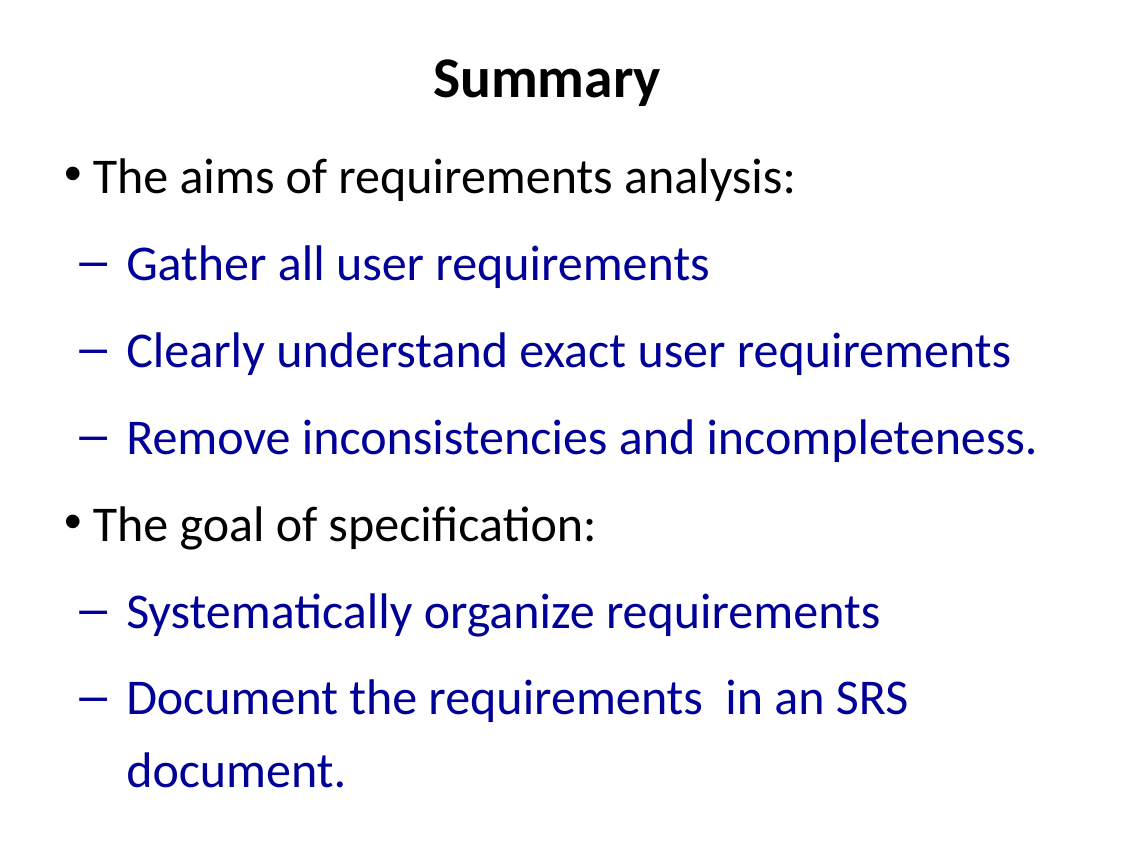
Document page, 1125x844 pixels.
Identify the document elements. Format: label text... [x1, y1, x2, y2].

title Summary [187, 21, 908, 126]
list The aims of requirements analysis: Gather all user requirements Clearly understand exact user requirements Remove inconsistencies and incompleteness. The goal of specification: Systematically organize requirements Document the requirements in an SRS document. [62, 126, 1107, 619]
